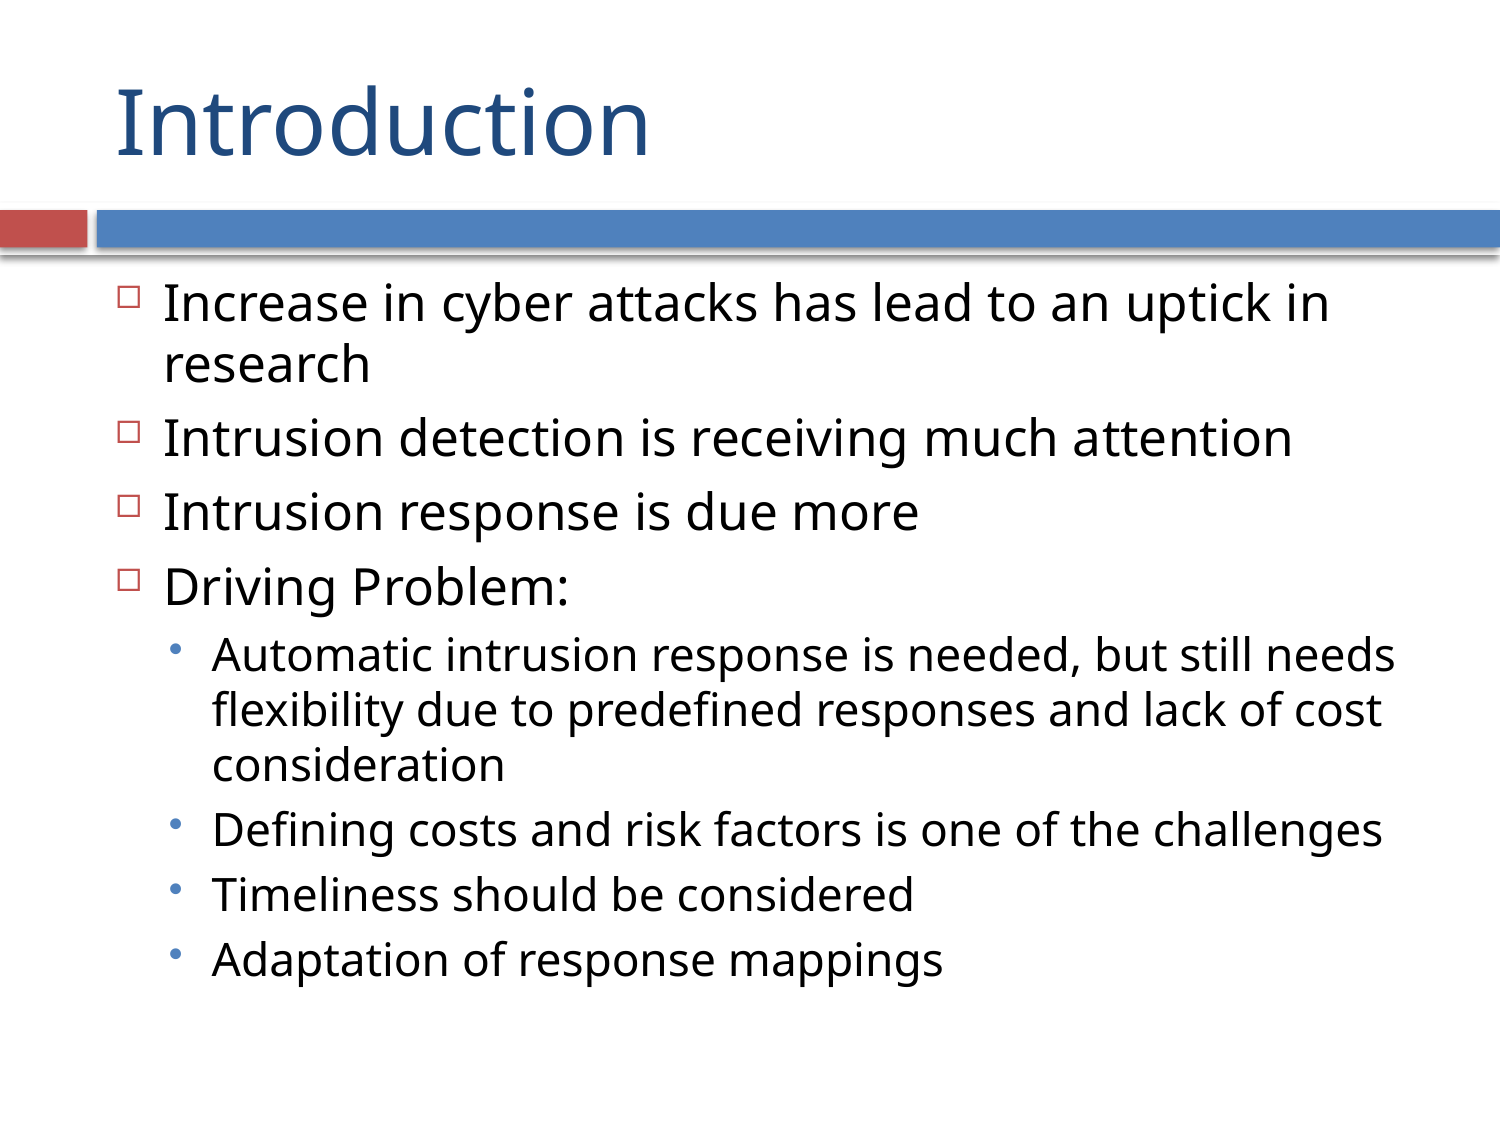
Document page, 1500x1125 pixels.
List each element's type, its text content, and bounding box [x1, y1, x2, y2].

list Increase in cyber attacks has lead to an uptick in research Intrusion detection is receiving much attention Intrusion response is due more Driving Problem: Automatic intrusion response is needed, but still needs flexibility due to predefined responses and lack of cost consideration Defining costs and risk factors is one of the challenges Timeliness should be considered Adaptation of response mappings [100, 262, 1438, 1000]
title Introduction [100, 37, 1438, 200]
